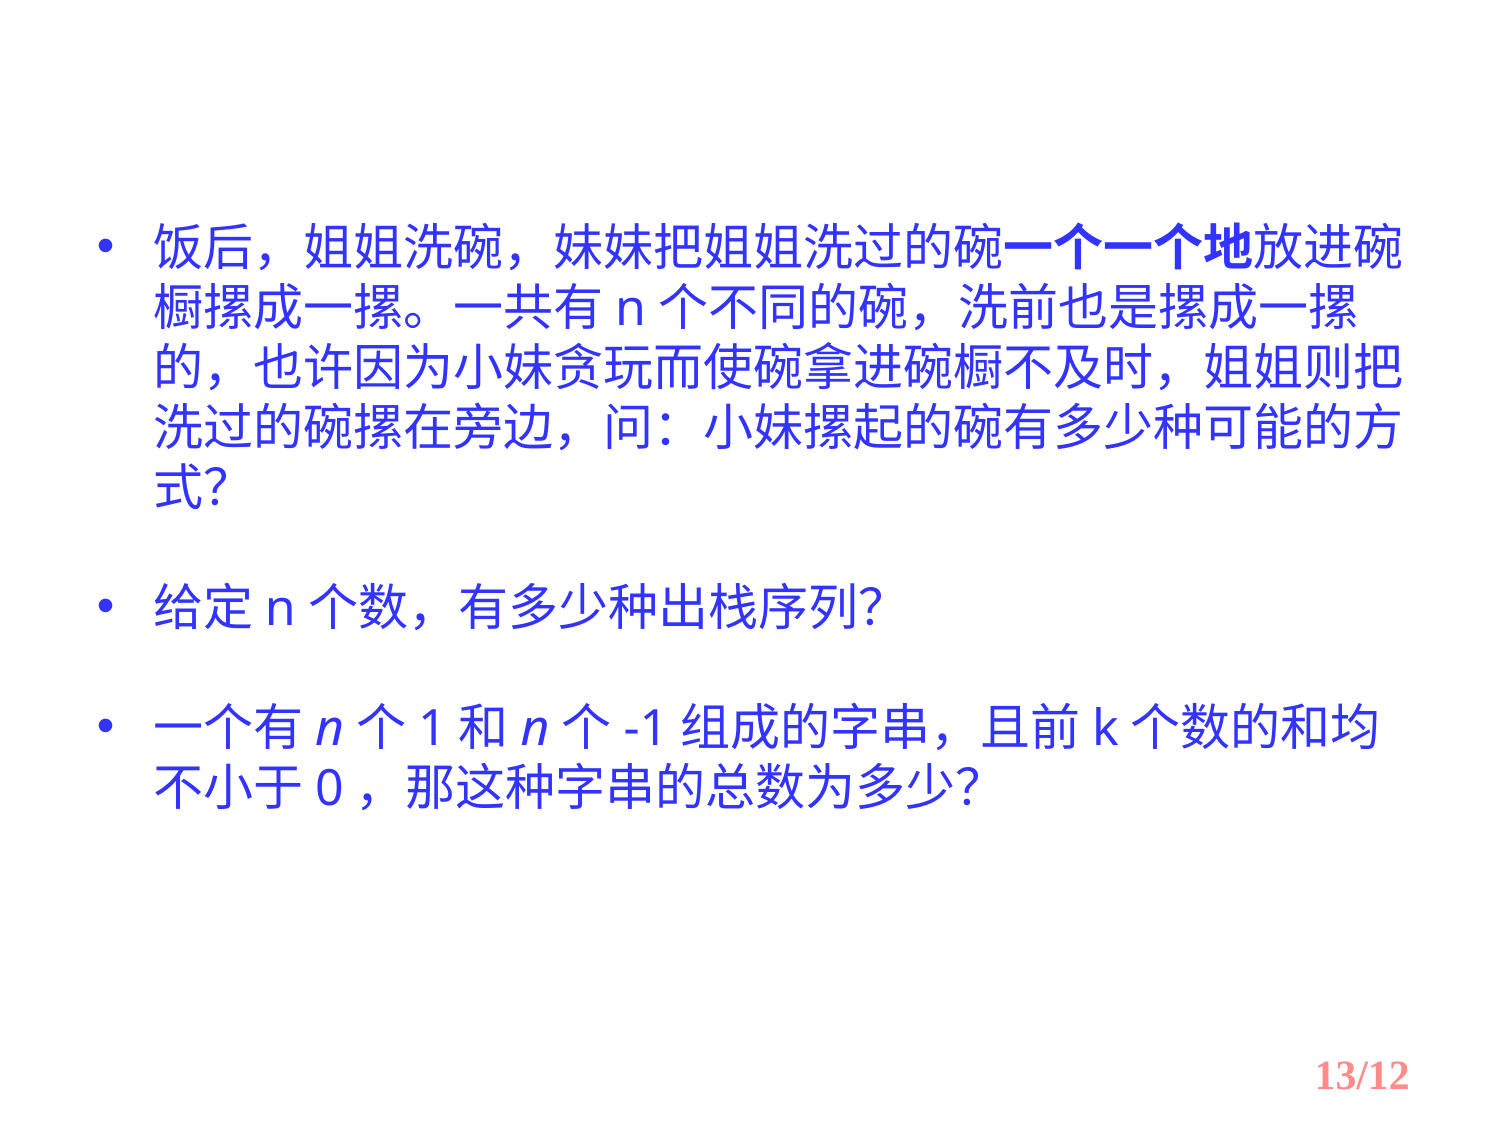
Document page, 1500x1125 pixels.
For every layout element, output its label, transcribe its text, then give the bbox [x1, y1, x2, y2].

slide_number 13 [1074, 1042, 1425, 1103]
text_box 饭后，姐姐洗碗，妹妹把姐姐洗过的碗一个一个地放进碗橱摞成一摞。一共有n个不同的碗，洗前也是摞成一摞的，也许因为小妹贪玩而使碗拿进碗橱不及时，姐姐则把洗过的碗摞在旁边，问：小妹摞起的碗有多少种可能的方式？ 给定n个数，有多少种出栈序列？ 一个有n个1和n个-1组成的字串，且前k个数的和均不小于0，那这种字串的总数为多少？ [82, 208, 1425, 823]
